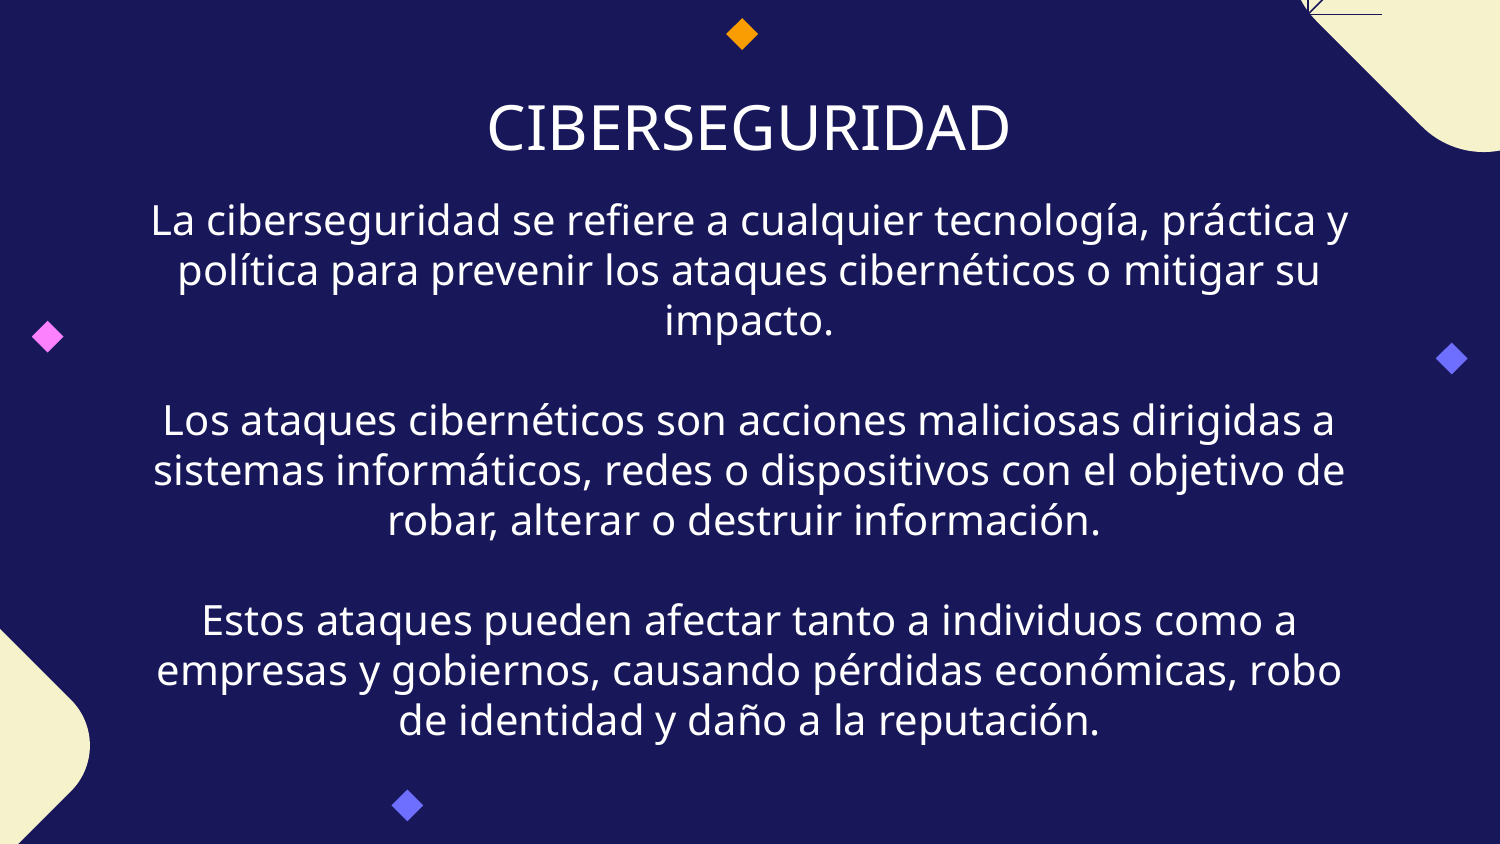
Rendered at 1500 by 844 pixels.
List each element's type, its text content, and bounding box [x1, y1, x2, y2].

text_box La ciberseguridad se refiere a cualquier tecnología, práctica y política para prevenir los ataques cibernéticos o mitigar su impacto. Los ataques cibernéticos son acciones maliciosas dirigidas a sistemas informáticos, redes o dispositivos con el objetivo de robar, alterar o destruir información. Estos ataques pueden afectar tanto a individuos como a empresas y gobiernos, causando pérdidas económicas, robo de identidad y daño a la reputación. [118, 178, 1382, 760]
title CIBERSEGURIDAD [118, 72, 1382, 167]
